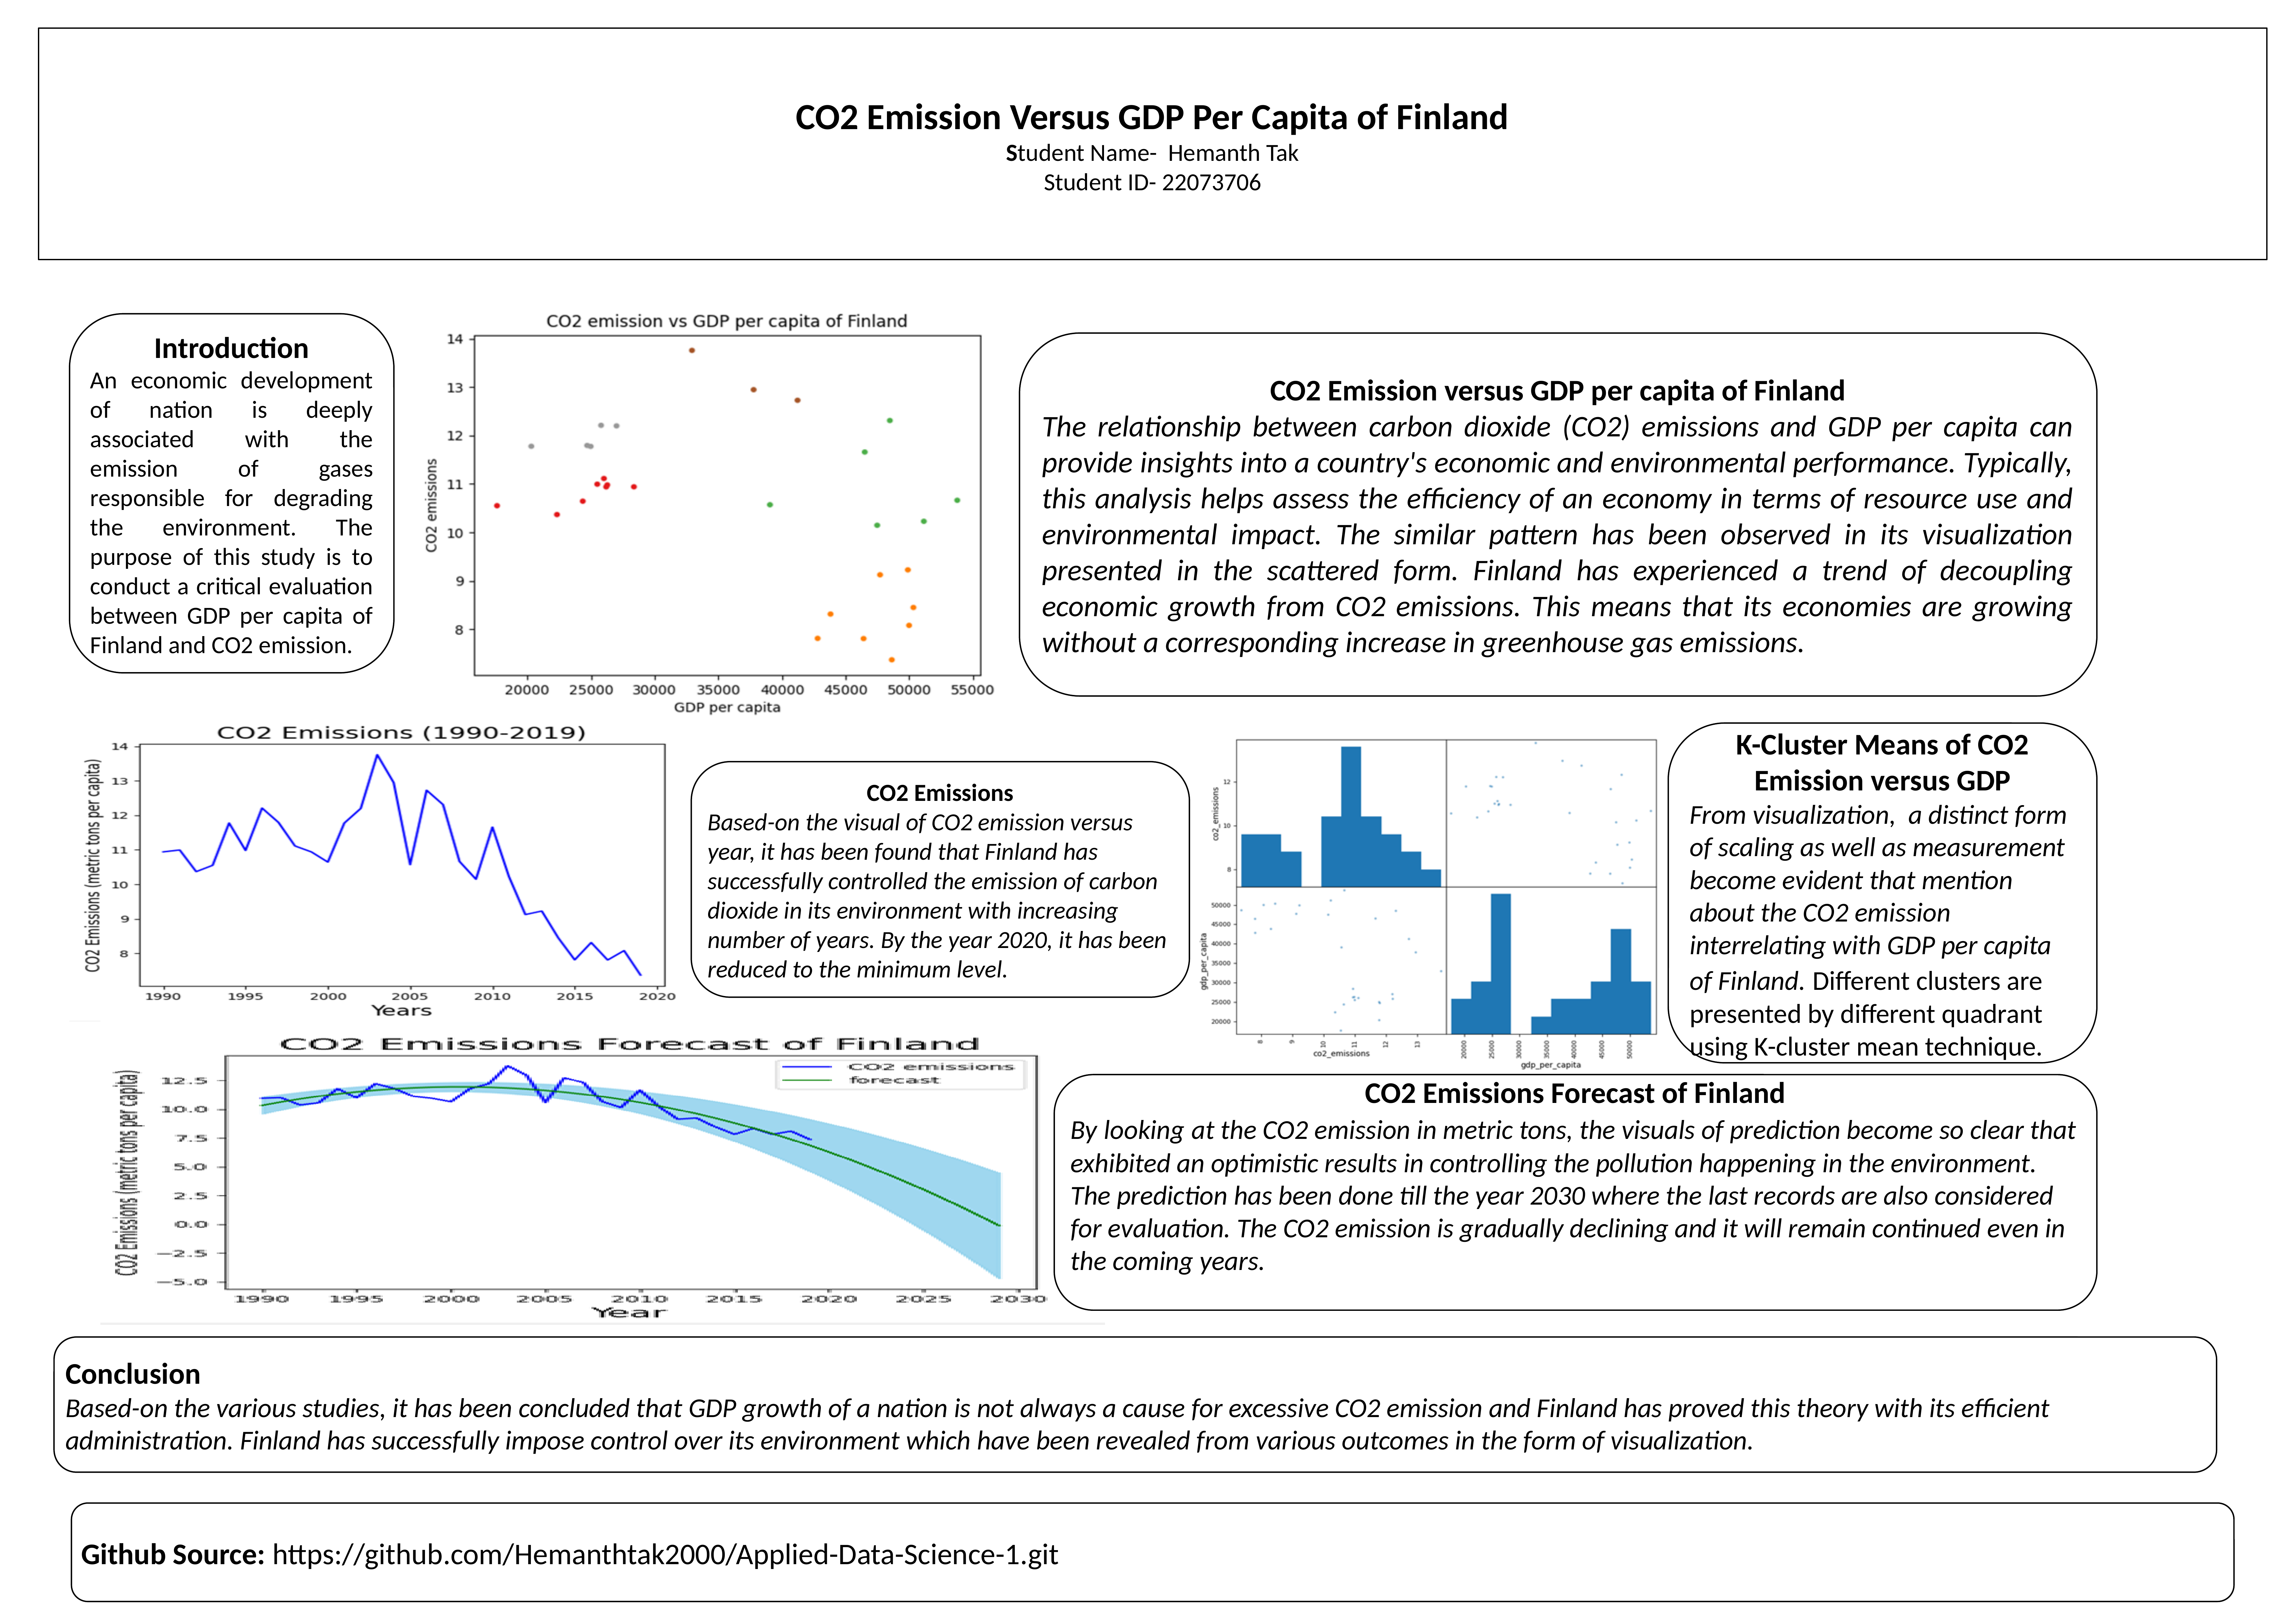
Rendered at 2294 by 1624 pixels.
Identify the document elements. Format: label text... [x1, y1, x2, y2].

picture [69, 298, 1105, 1325]
picture [1189, 723, 1669, 1075]
text_box Introduction An economic development of nation is deeply associated with the emission of gases responsible for degrading the environment. The purpose of this study is to conduct a critical evaluation between GDP per capita of Finland and CO2 emission. [69, 313, 395, 674]
text_box K-Cluster Means of CO2 Emission versus GDP From visualization, a distinct form of scaling as well as measurement become evident that mention about the CO2 emission interrelating with GDP per capita of Finland. Different clusters are presented by different quadrant using K-cluster mean technique. [1670, 722, 2098, 1064]
text_box CO2 Emissions Based-on the visual of CO2 emission versus year, it has been found that Finland has successfully controlled the emission of carbon dioxide in its environment with increasing number of years. By the year 2020, it has been reduced to the minimum level. [713, 761, 1187, 998]
text_box Conclusion Based-on the various studies, it has been concluded that GDP growth of a nation is not always a cause for excessive CO2 emission and Finland has proved this theory with its efficient administration. Finland has successfully impose control over its environment which have been revealed from various outcomes in the form of visualization. [53, 1336, 2218, 1473]
text_box CO2 Emission versus GDP per capita of Finland The relationship between carbon dioxide (CO2) emissions and GDP per capita can provide insights into a country's economic and environmental performance. Typically, this analysis helps assess the efficiency of an economy in terms of resource use and environmental impact. The similar pattern has been observed in its visualization presented in the scattered form. Finland has experienced a trend of decoupling economic growth from CO2 emissions. This means that its economies are growing without a corresponding increase in greenhouse gas emissions. [1020, 332, 2098, 697]
text_box Github Source: https://github.com/Hemanthtak2000/Applied-Data-Science-1.git [71, 1502, 2235, 1602]
text_box CO2 Emissions Forecast of Finland By looking at the CO2 emission in metric tons, the visuals of prediction become so clear that exhibited an optimistic results in controlling the pollution happening in the environment. The prediction has been done till the year 2030 where the last records are also considered for evaluation. The CO2 emission is gradually declining and it will remain continued even in the coming years. [1107, 1074, 2098, 1311]
text_box CO2 Emission Versus GDP Per Capita of Finland Student Name- Hemanth Tak Student ID- 22073706 [38, 27, 2268, 260]
